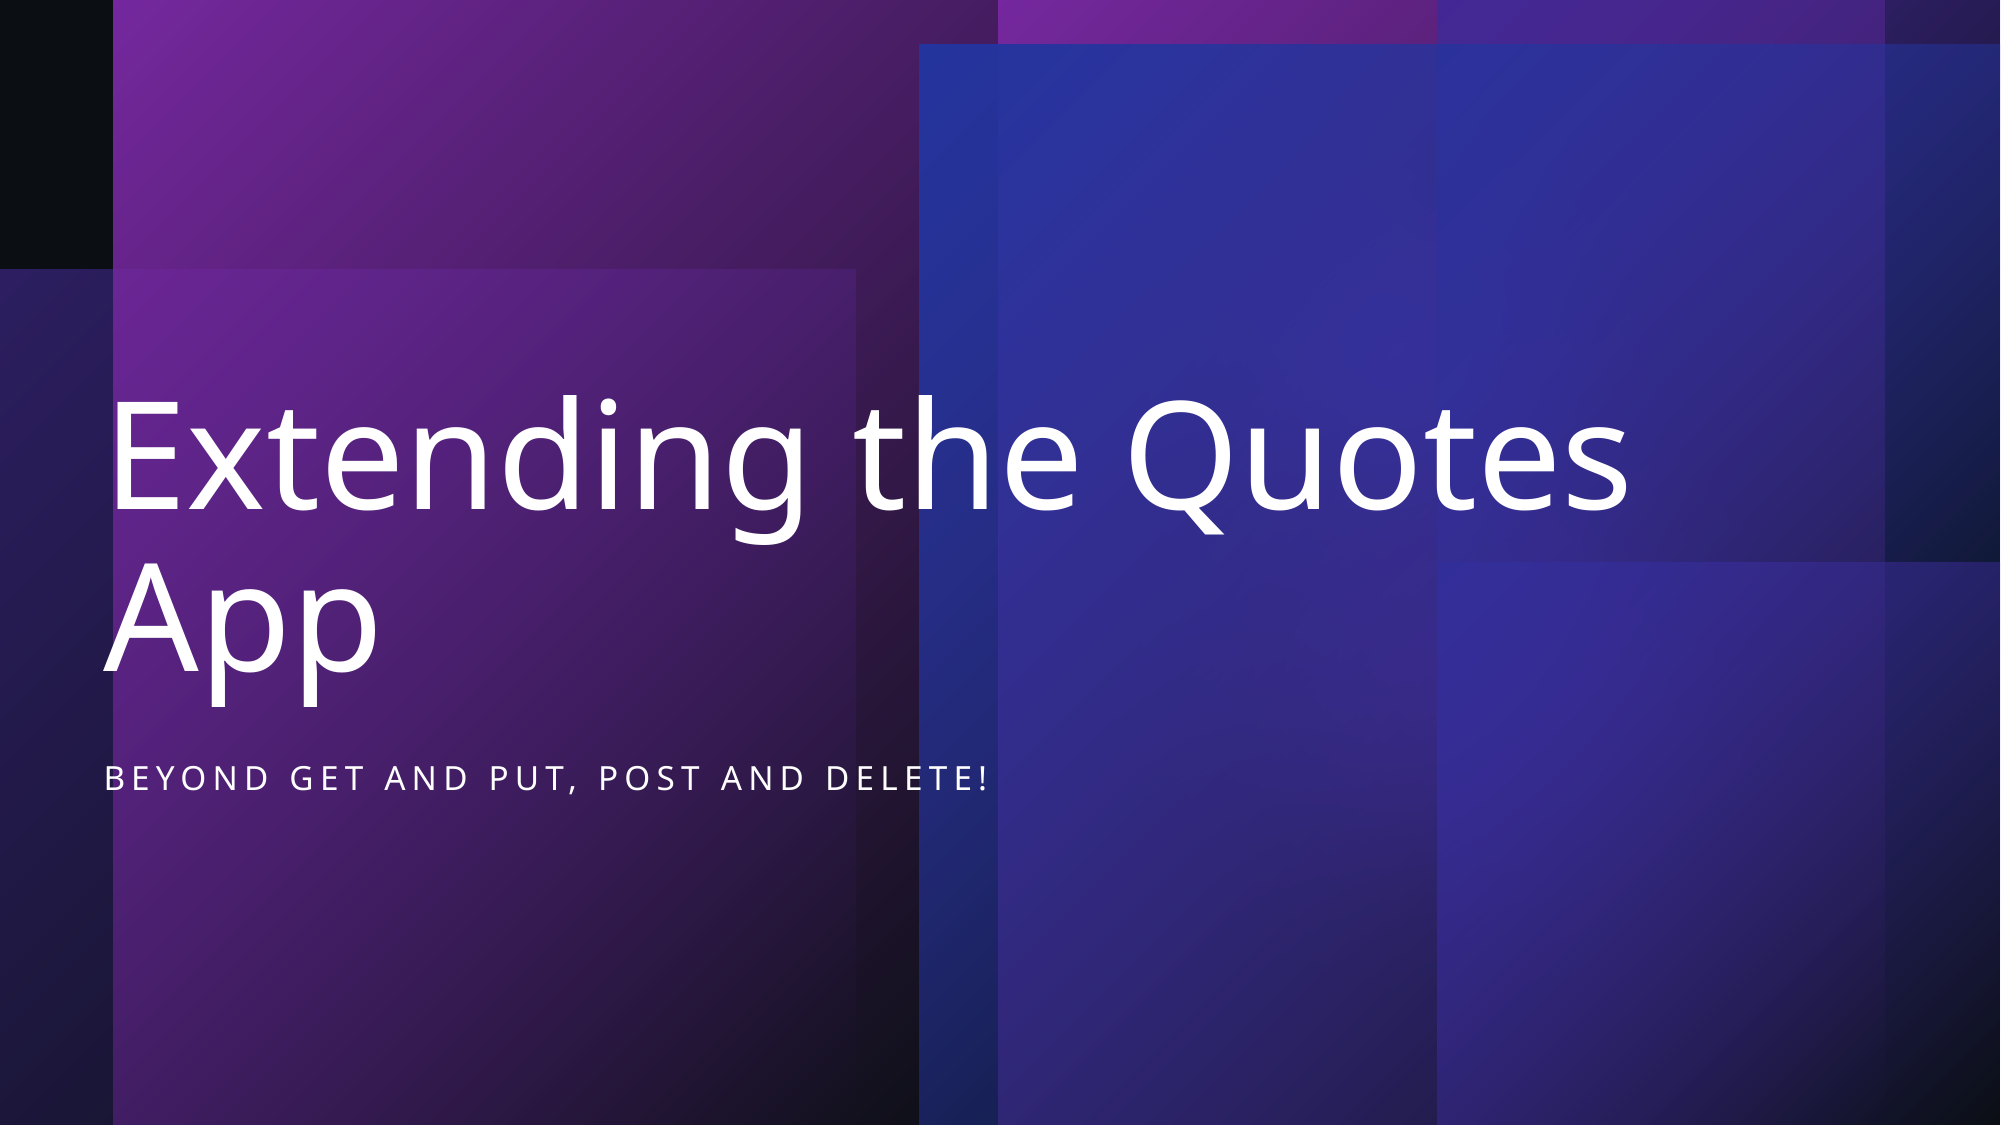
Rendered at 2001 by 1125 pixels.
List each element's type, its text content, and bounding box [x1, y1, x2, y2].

title Extending the Quotes App [88, 88, 1908, 712]
subtitle Beyond Get and Put, Post and Delete! [88, 739, 1294, 1035]
